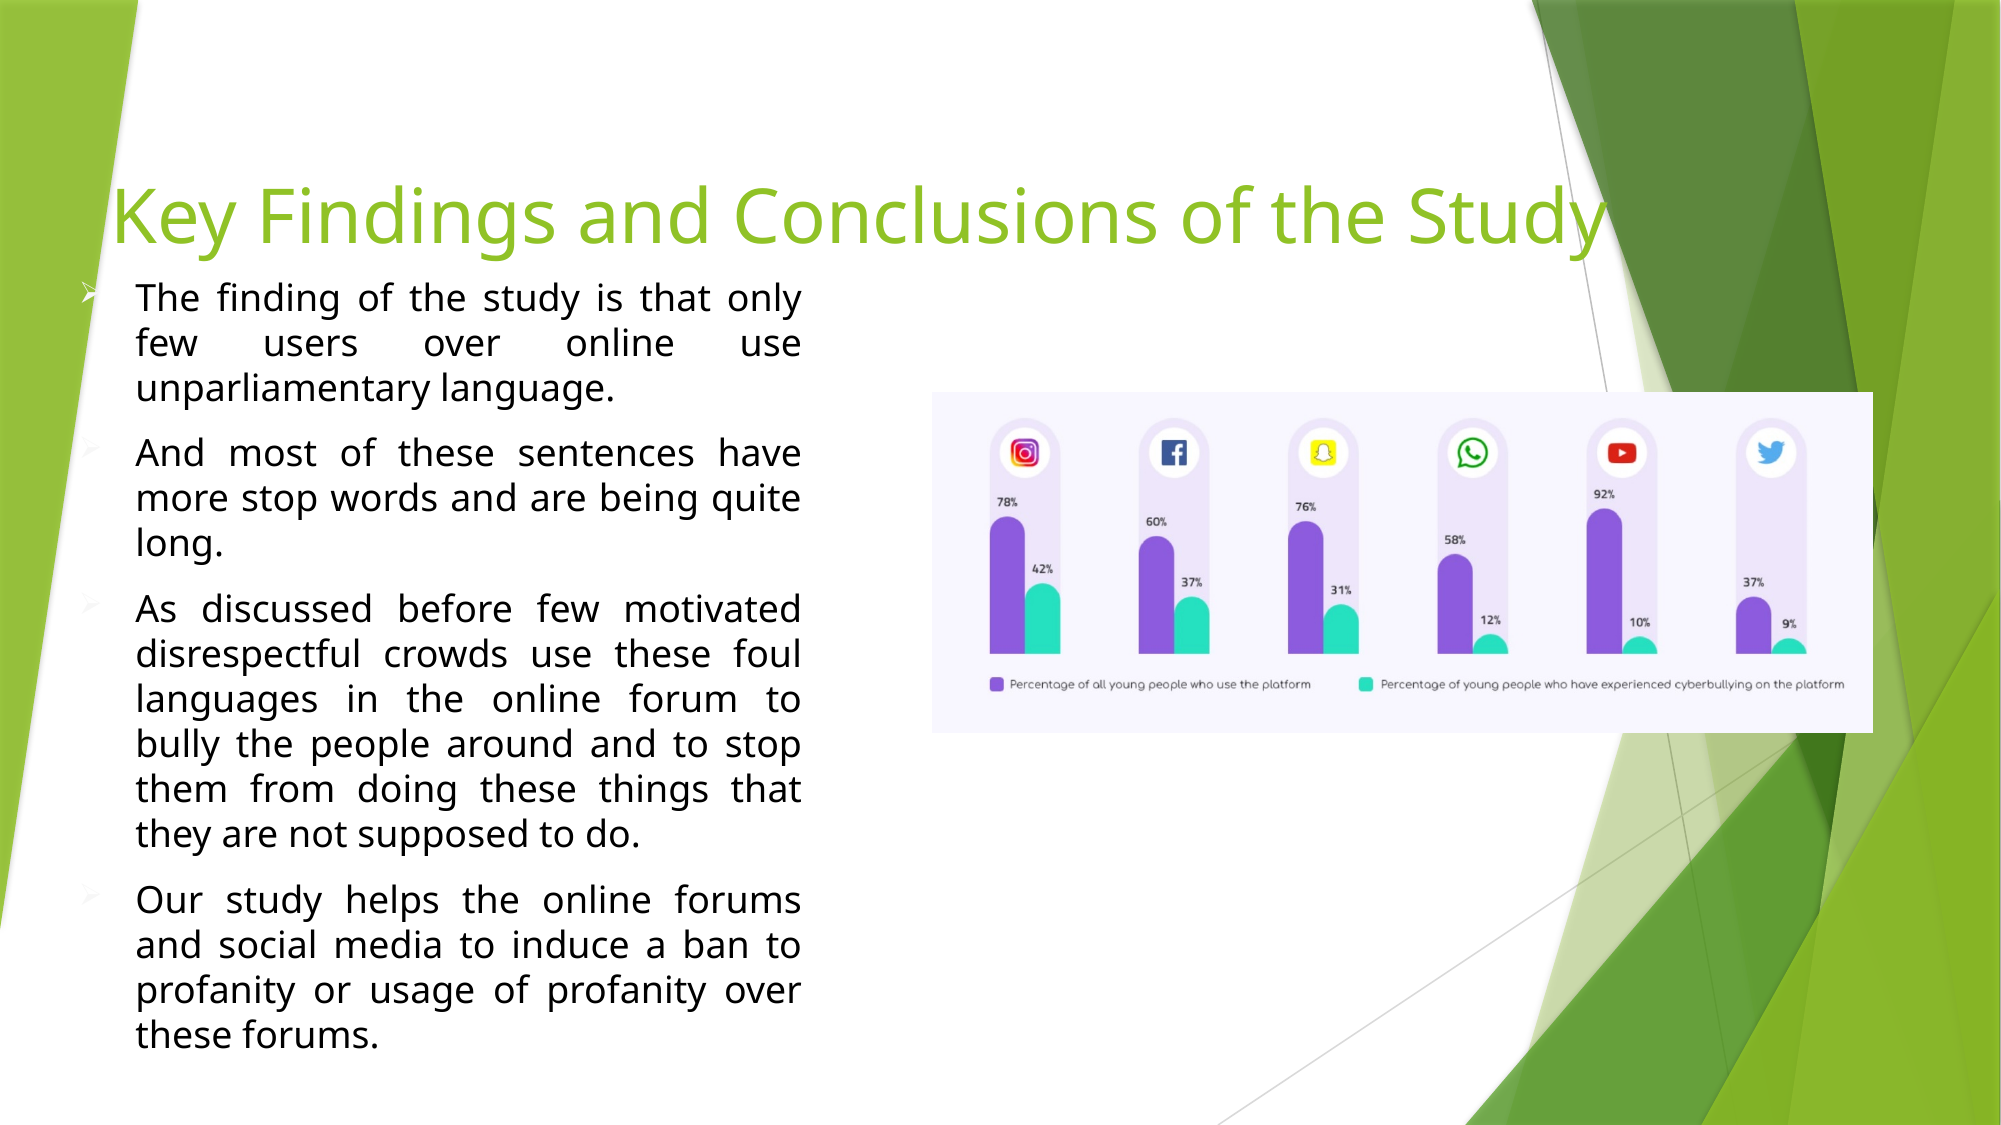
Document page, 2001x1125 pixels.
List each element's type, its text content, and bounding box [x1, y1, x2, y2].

text_box The finding of the study is that only few users over online use unparliamentary language. And most of these sentences have more stop words and are being quite long. As discussed before few motivated disrespectful crowds use these foul languages in the online forum to bully the people around and to stop them from doing these things that they are not supposed to do. Our study helps the online forums and social media to induce a ban to profanity or usage of profanity over these forums. [64, 266, 818, 789]
picture [931, 391, 1873, 734]
title Key Findings and Conclusions of the Study [64, 158, 1655, 267]
